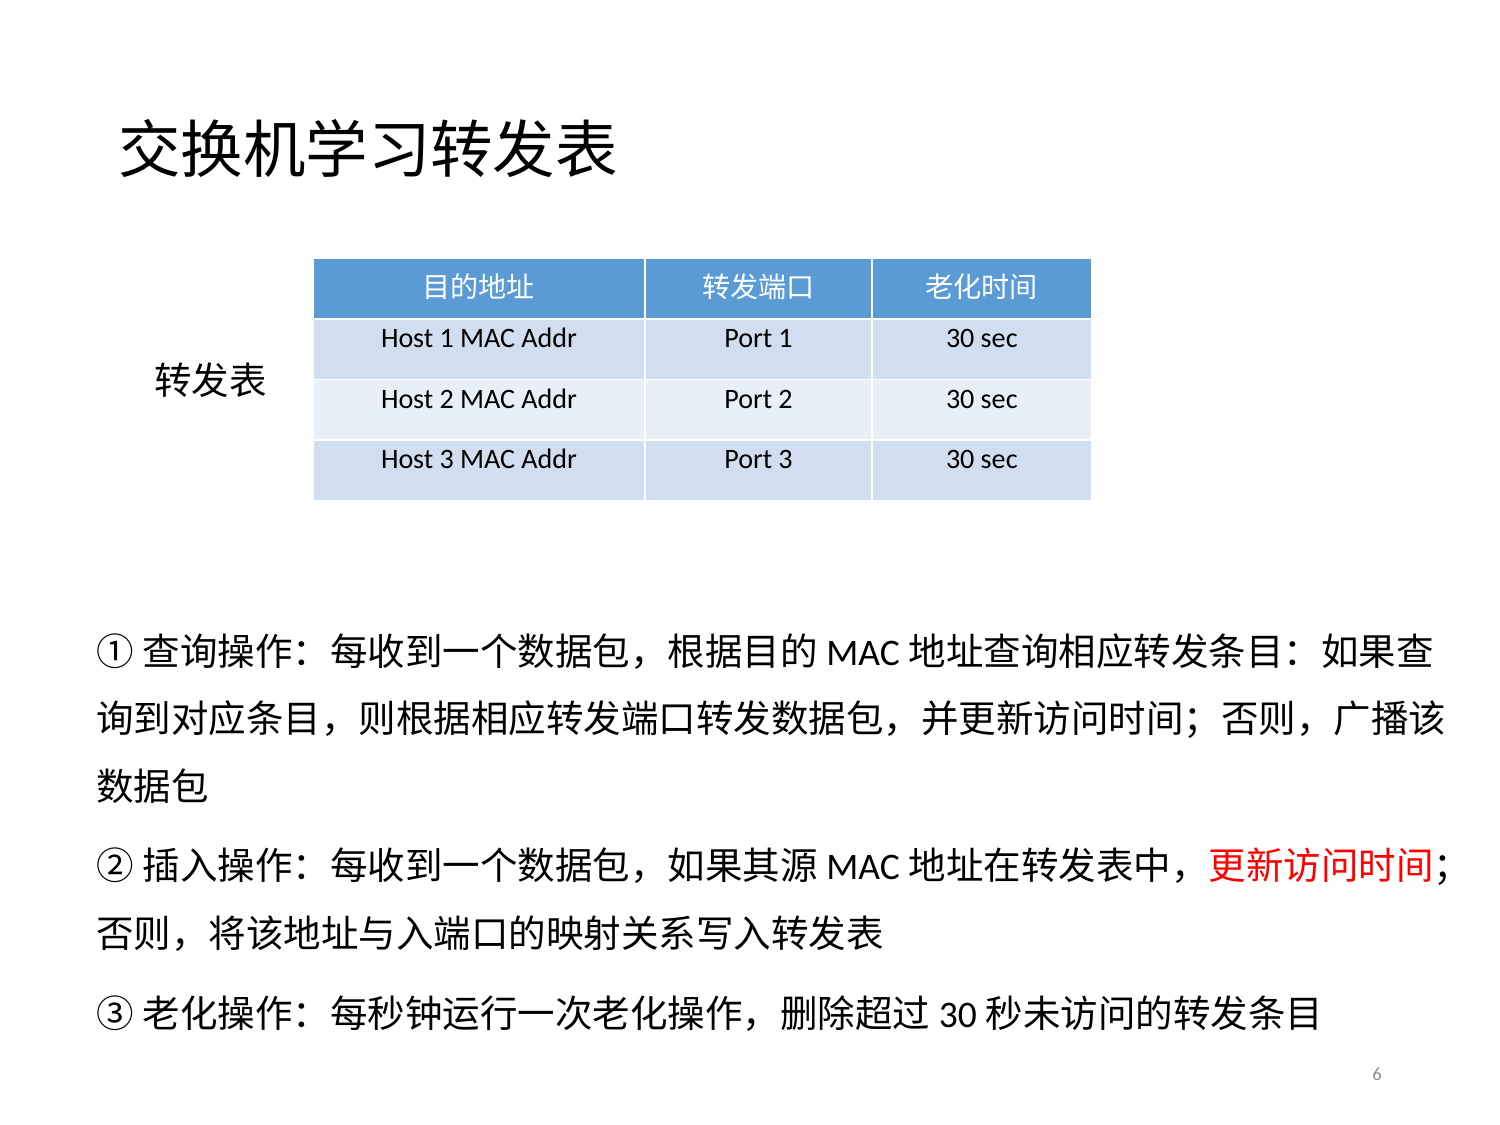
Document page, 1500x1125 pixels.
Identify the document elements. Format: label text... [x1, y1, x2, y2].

table_cell Port 2 [646, 380, 871, 439]
table_header 老化时间 [873, 259, 1091, 318]
table_cell 30 sec [873, 441, 1091, 500]
table_header 目的地址 [314, 259, 644, 318]
text_box ①查询操作：每收到一个数据包，根据目的MAC地址查询相应转发条目：如果查询到对应条目，则根据相应转发端口转发数据包，并更新访问时间；否则，广播该数据包 ②插入操作：每收到一个数据包，如果其源MAC地址在转发表中，更新访问时间；否则，将该地址与入端口的映射关系写入转发表 ③老化操作：每秒钟运行一次老化操作，删除超过30秒未访问的转发条目 [81, 597, 1466, 1043]
table_cell Port 3 [646, 441, 871, 500]
text_box 转发表 [139, 349, 282, 409]
table_cell 30 sec [873, 380, 1091, 439]
table_cell Host 2 MAC Addr [314, 380, 644, 439]
title 交换机学习转发表 [103, 59, 1397, 245]
table_cell Host 1 MAC Addr [314, 320, 644, 379]
table_header 转发端口 [646, 259, 871, 318]
table_cell 30 sec [873, 320, 1091, 379]
slide_number 6 [1059, 1042, 1397, 1103]
table_cell Port 1 [646, 320, 871, 379]
table_cell Host 3 MAC Addr [314, 441, 644, 500]
